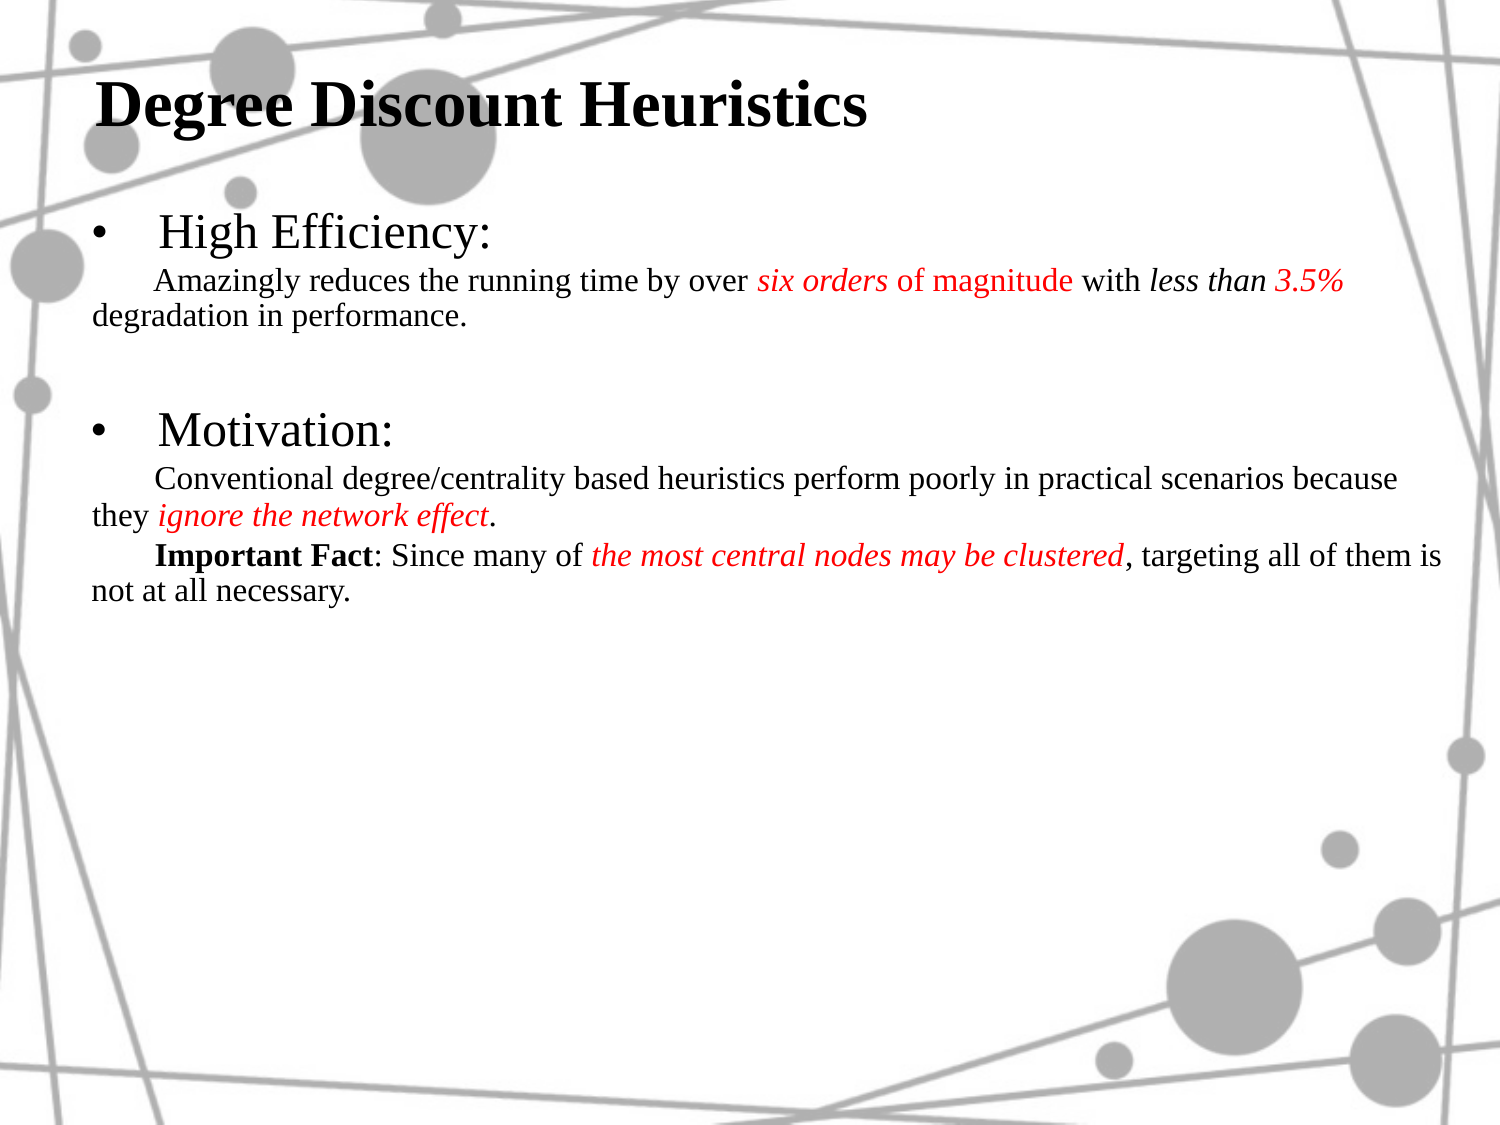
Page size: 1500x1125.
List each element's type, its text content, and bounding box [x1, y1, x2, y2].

text_box Conventional degree/centrality based heuristics perform poorly in practical scenarios because [154, 470, 1401, 504]
text_box Important Fact: Since many of the most central nodes may be clustered, targeting all of them is [154, 547, 1443, 581]
text_box Amazingly reduces the running time by over six orders of magnitude with less than 3.5% [153, 272, 1345, 306]
text_box • Motivation: [90, 410, 395, 464]
text_box Degree Discount Heuristics [94, 79, 870, 147]
text_box they ignore the network effect. [92, 506, 498, 541]
text_box not at all necessary. [91, 583, 352, 616]
text_box degradation in performance. [92, 308, 469, 341]
text_box • High Efficiency: [90, 212, 493, 266]
